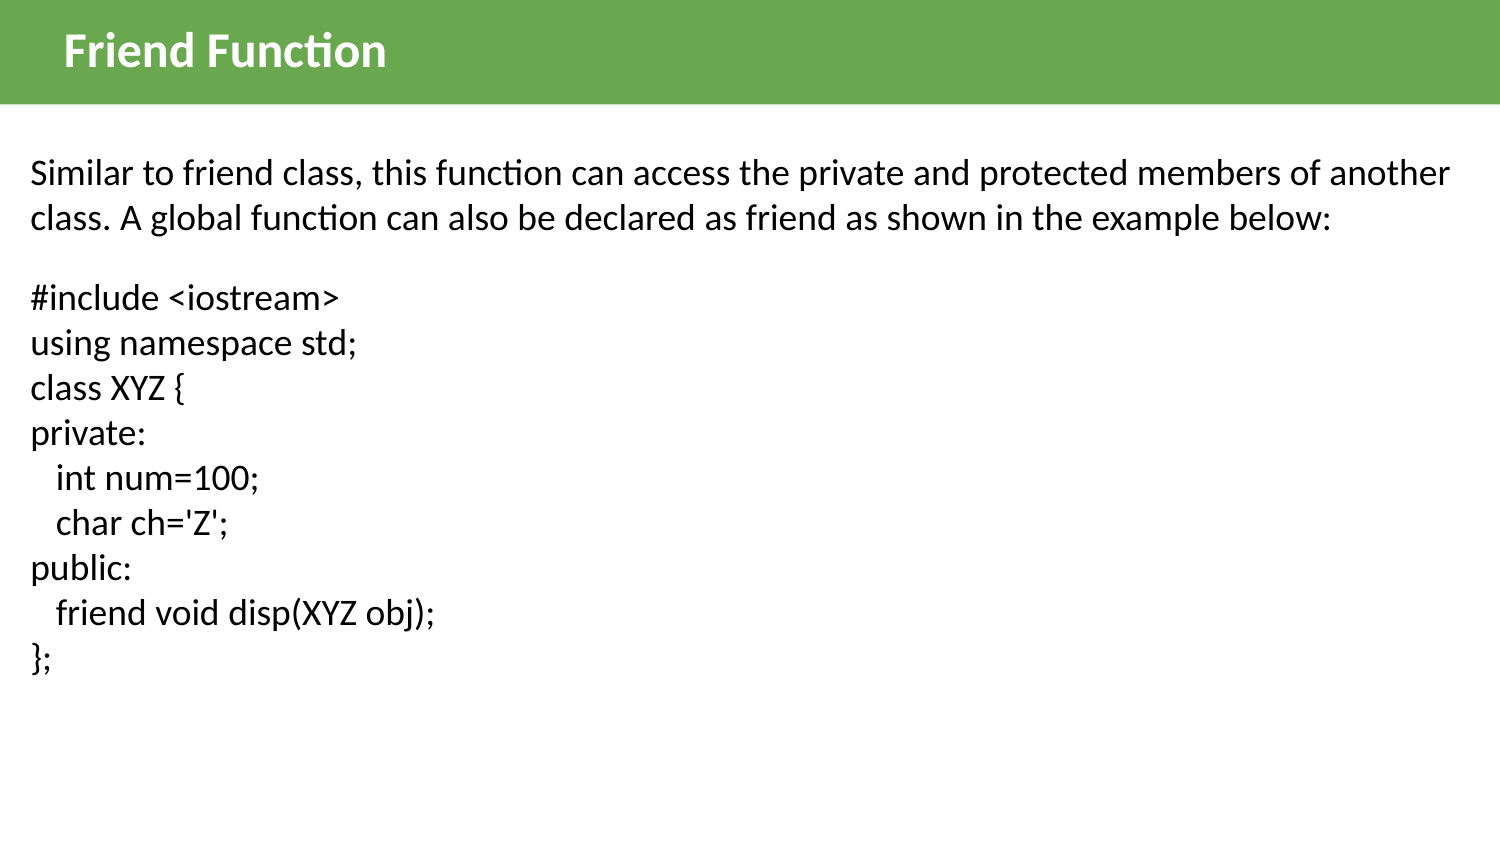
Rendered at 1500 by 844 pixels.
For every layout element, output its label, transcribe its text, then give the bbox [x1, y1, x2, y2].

text_box Similar to friend class, this function can access the private and protected members of another class. A global function can also be declared as friend as shown in the example below: #include <iostream> using namespace std; class XYZ { private: int num=100; char ch='Z'; public: friend void disp(XYZ obj); }; [15, 133, 1484, 810]
text_box Friend Function [63, 15, 1203, 80]
